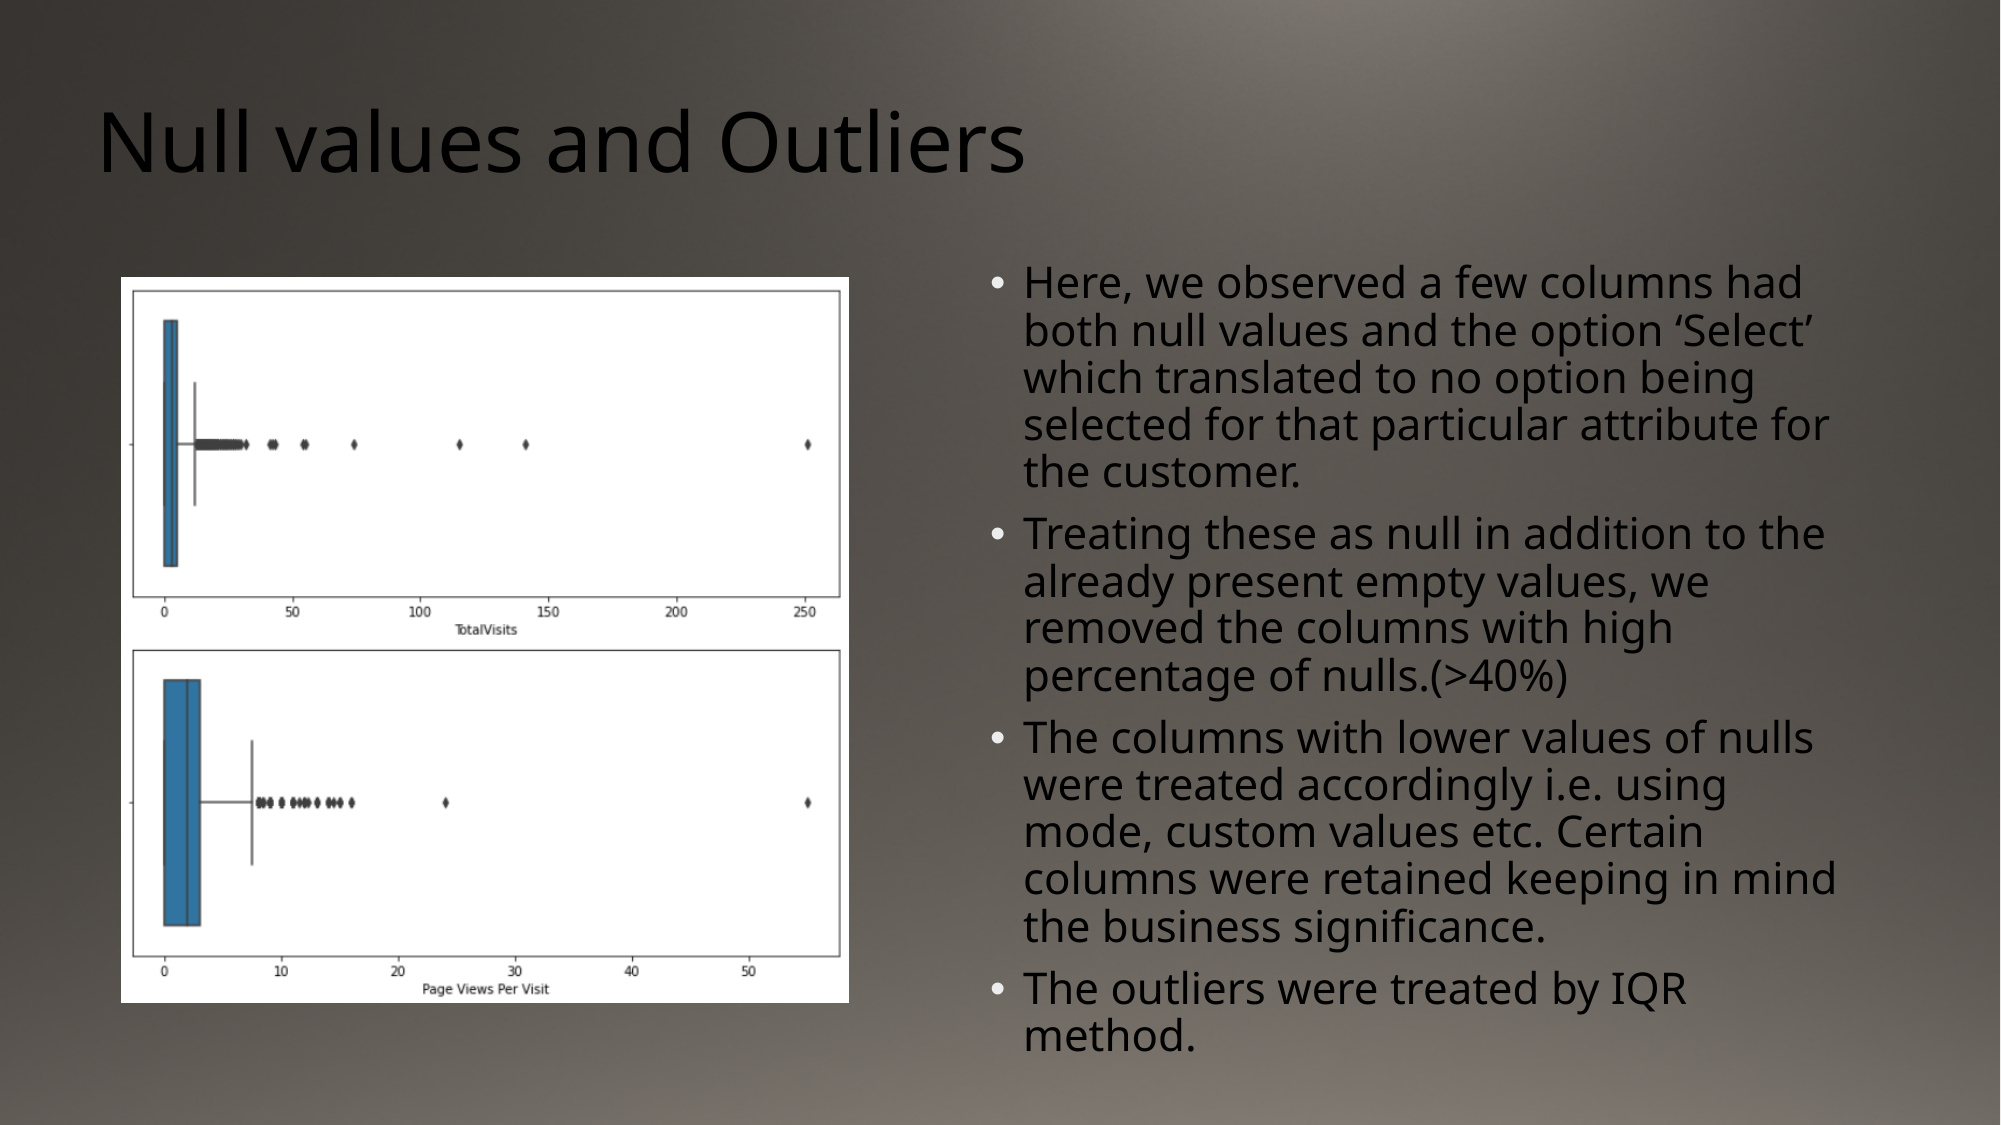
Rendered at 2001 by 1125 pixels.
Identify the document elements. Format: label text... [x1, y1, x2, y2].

list Here, we observed a few columns had both null values and the option ‘Select’ which translated to no option being selected for that particular attribute for the customer. Treating these as null in addition to the already present empty values, we removed the columns with high percentage of nulls.(>40%) The columns with lower values of nulls were treated accordingly i.e. using mode, custom values etc. Certain columns were retained keeping in mind the business significance. The outliers were treated by IQR method. [975, 253, 1865, 1072]
picture [0, 0, 2001, 1125]
title Null values and Outliers [81, 36, 1807, 254]
